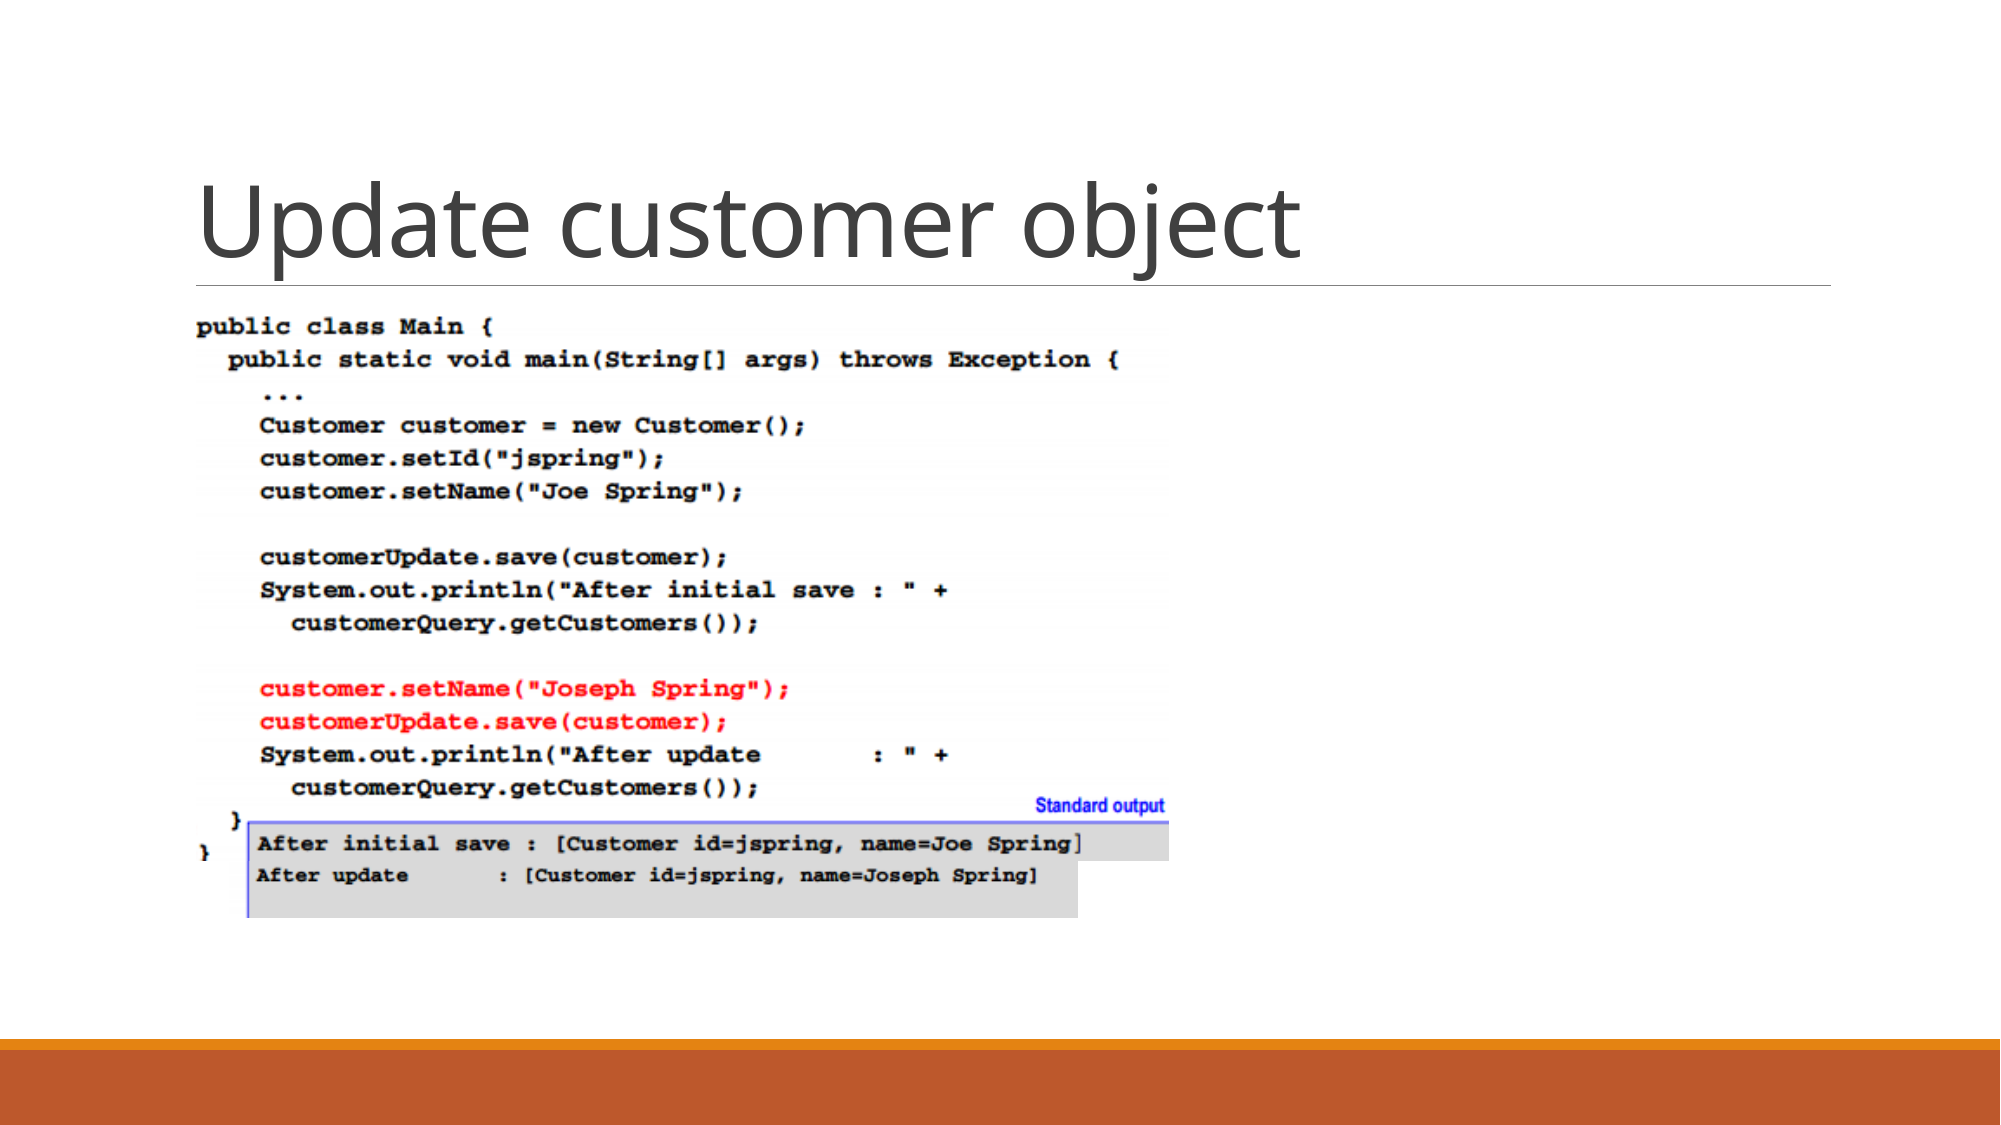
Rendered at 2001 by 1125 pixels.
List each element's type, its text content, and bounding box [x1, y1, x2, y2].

title Update customer object [180, 47, 1830, 285]
picture [196, 309, 1169, 918]
